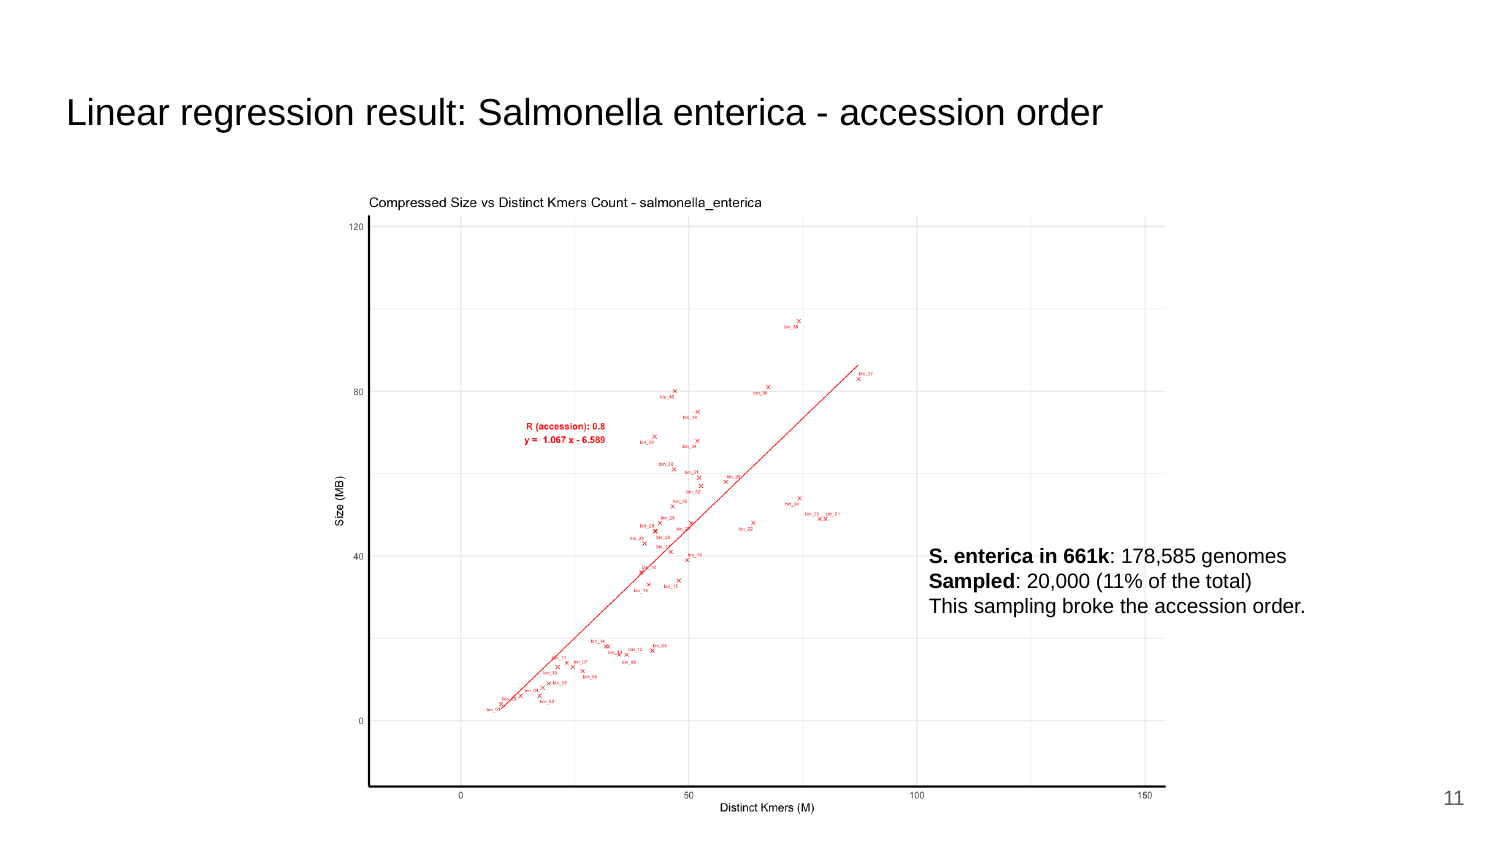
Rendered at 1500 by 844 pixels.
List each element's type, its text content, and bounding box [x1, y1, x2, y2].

title Linear regression result: Salmonella enterica - accession order [51, 72, 1449, 167]
text_box S. enterica in 661k: 178,585 genomes Sampled: 20,000 (11% of the total) This sampling broke the accession order. [1175, 527, 1378, 633]
picture [329, 191, 1171, 819]
slide_number ‹#› [1389, 764, 1480, 830]
